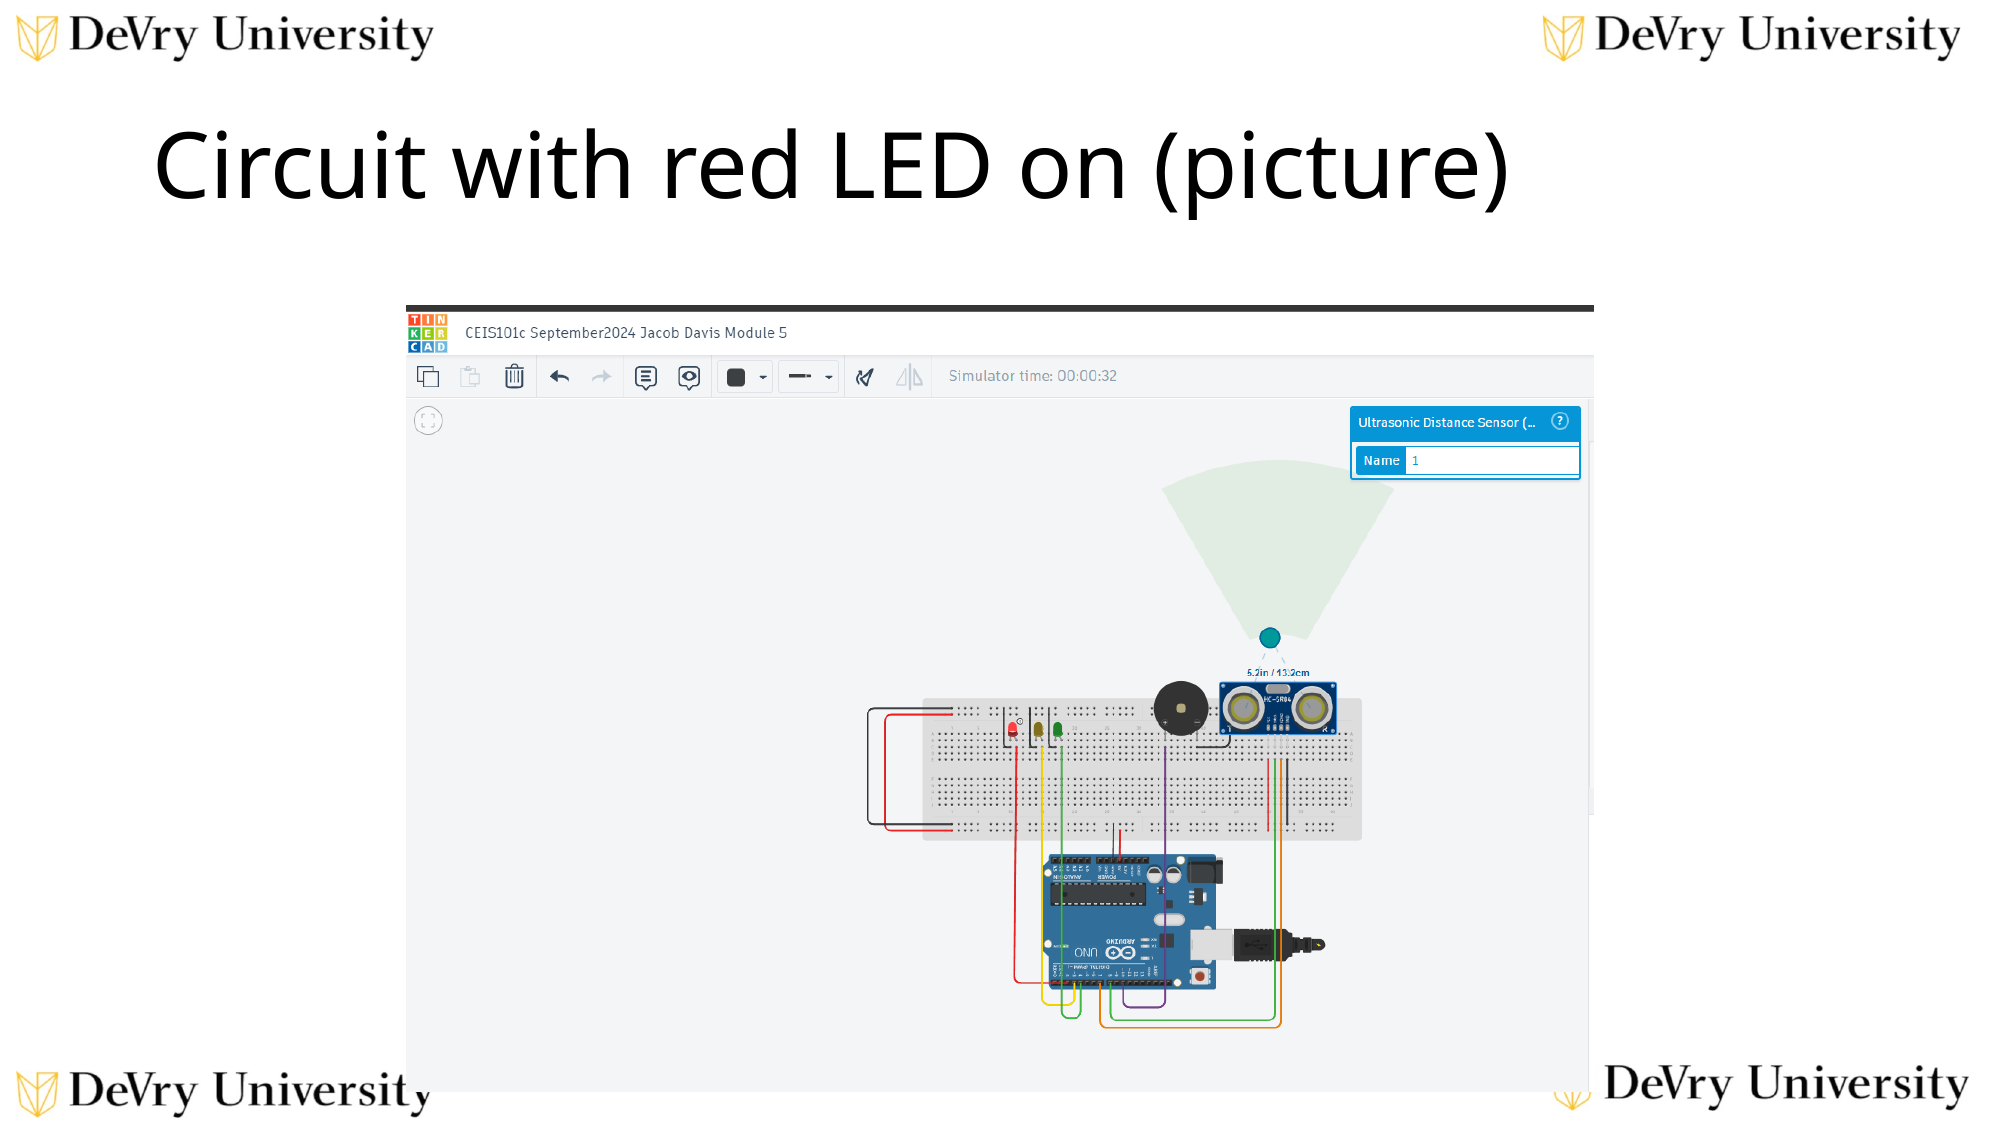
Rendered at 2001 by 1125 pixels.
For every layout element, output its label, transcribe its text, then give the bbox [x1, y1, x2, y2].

picture [1542, 8, 1961, 68]
picture [16, 305, 1969, 1124]
title Circuit with red LED on (picture) [137, 59, 1863, 278]
picture [16, 8, 434, 68]
